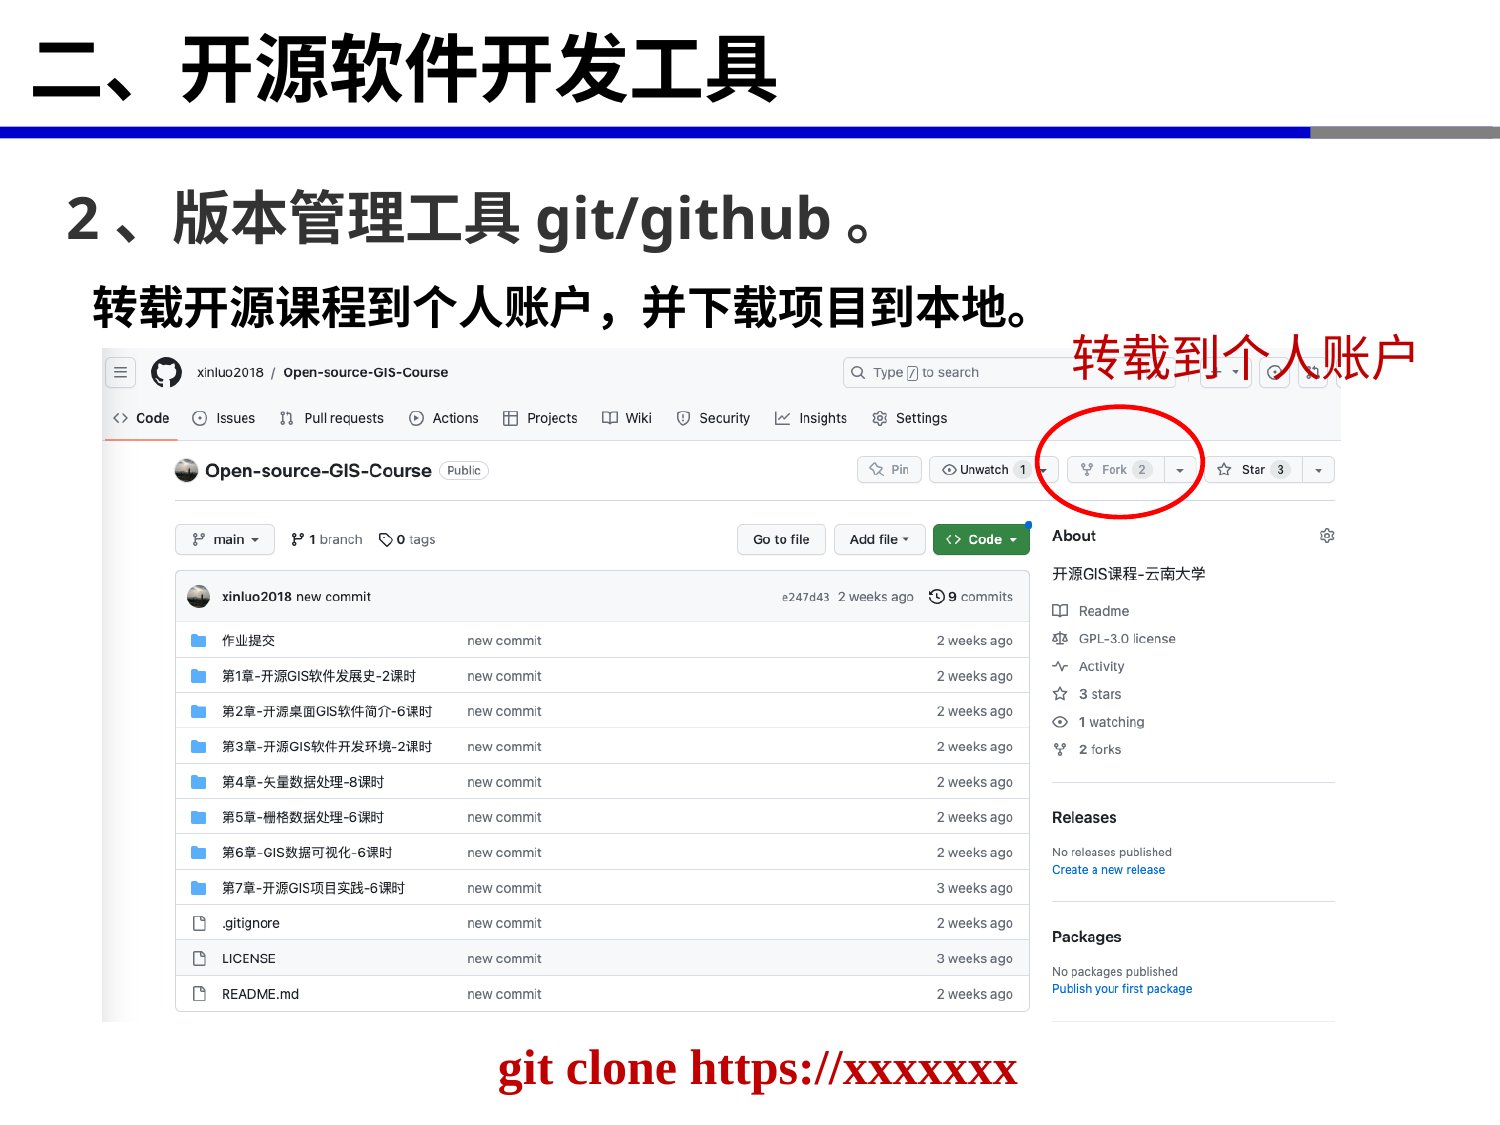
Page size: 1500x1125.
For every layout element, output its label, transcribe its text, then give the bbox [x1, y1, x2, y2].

title 二、开源软件开发工具 [0, 1, 1479, 132]
text_box 转载开源课程到个人账户，并下载项目到本地。 [77, 244, 1264, 342]
text_box git clone https://xxxxxxx [217, 1030, 1300, 1102]
text_box 2、版本管理工具git/github。 [52, 138, 1448, 259]
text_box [101, 318, 1457, 1022]
